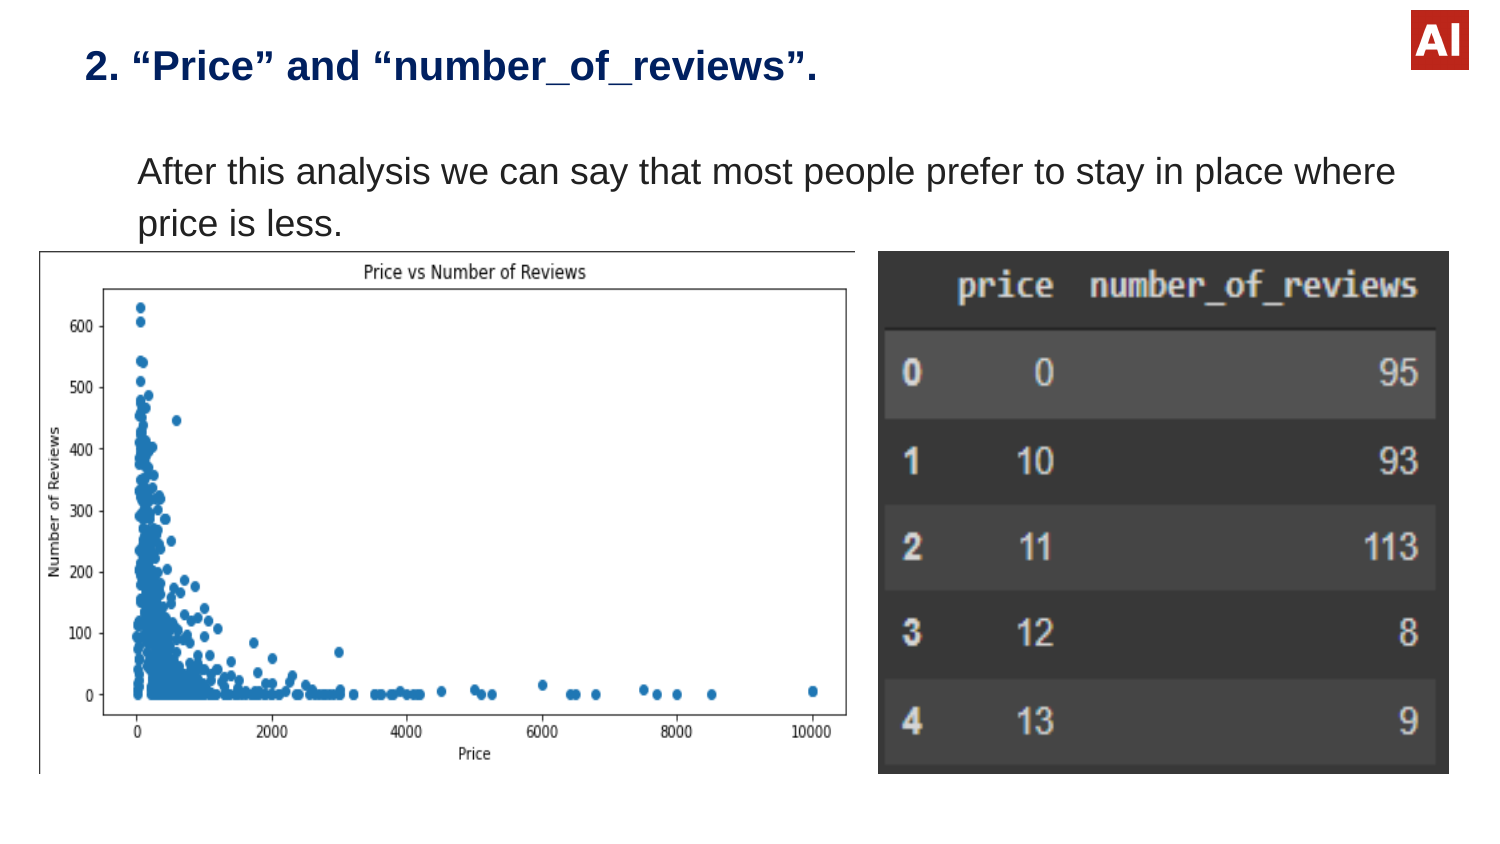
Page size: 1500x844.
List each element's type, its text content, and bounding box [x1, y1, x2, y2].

picture [878, 251, 1450, 774]
list 2. “Price” and “number_of_reviews”. After this analysis we can say that most people prefer to stay in place where price is less. [51, 16, 1449, 252]
picture [39, 251, 855, 774]
picture [1411, 10, 1469, 70]
